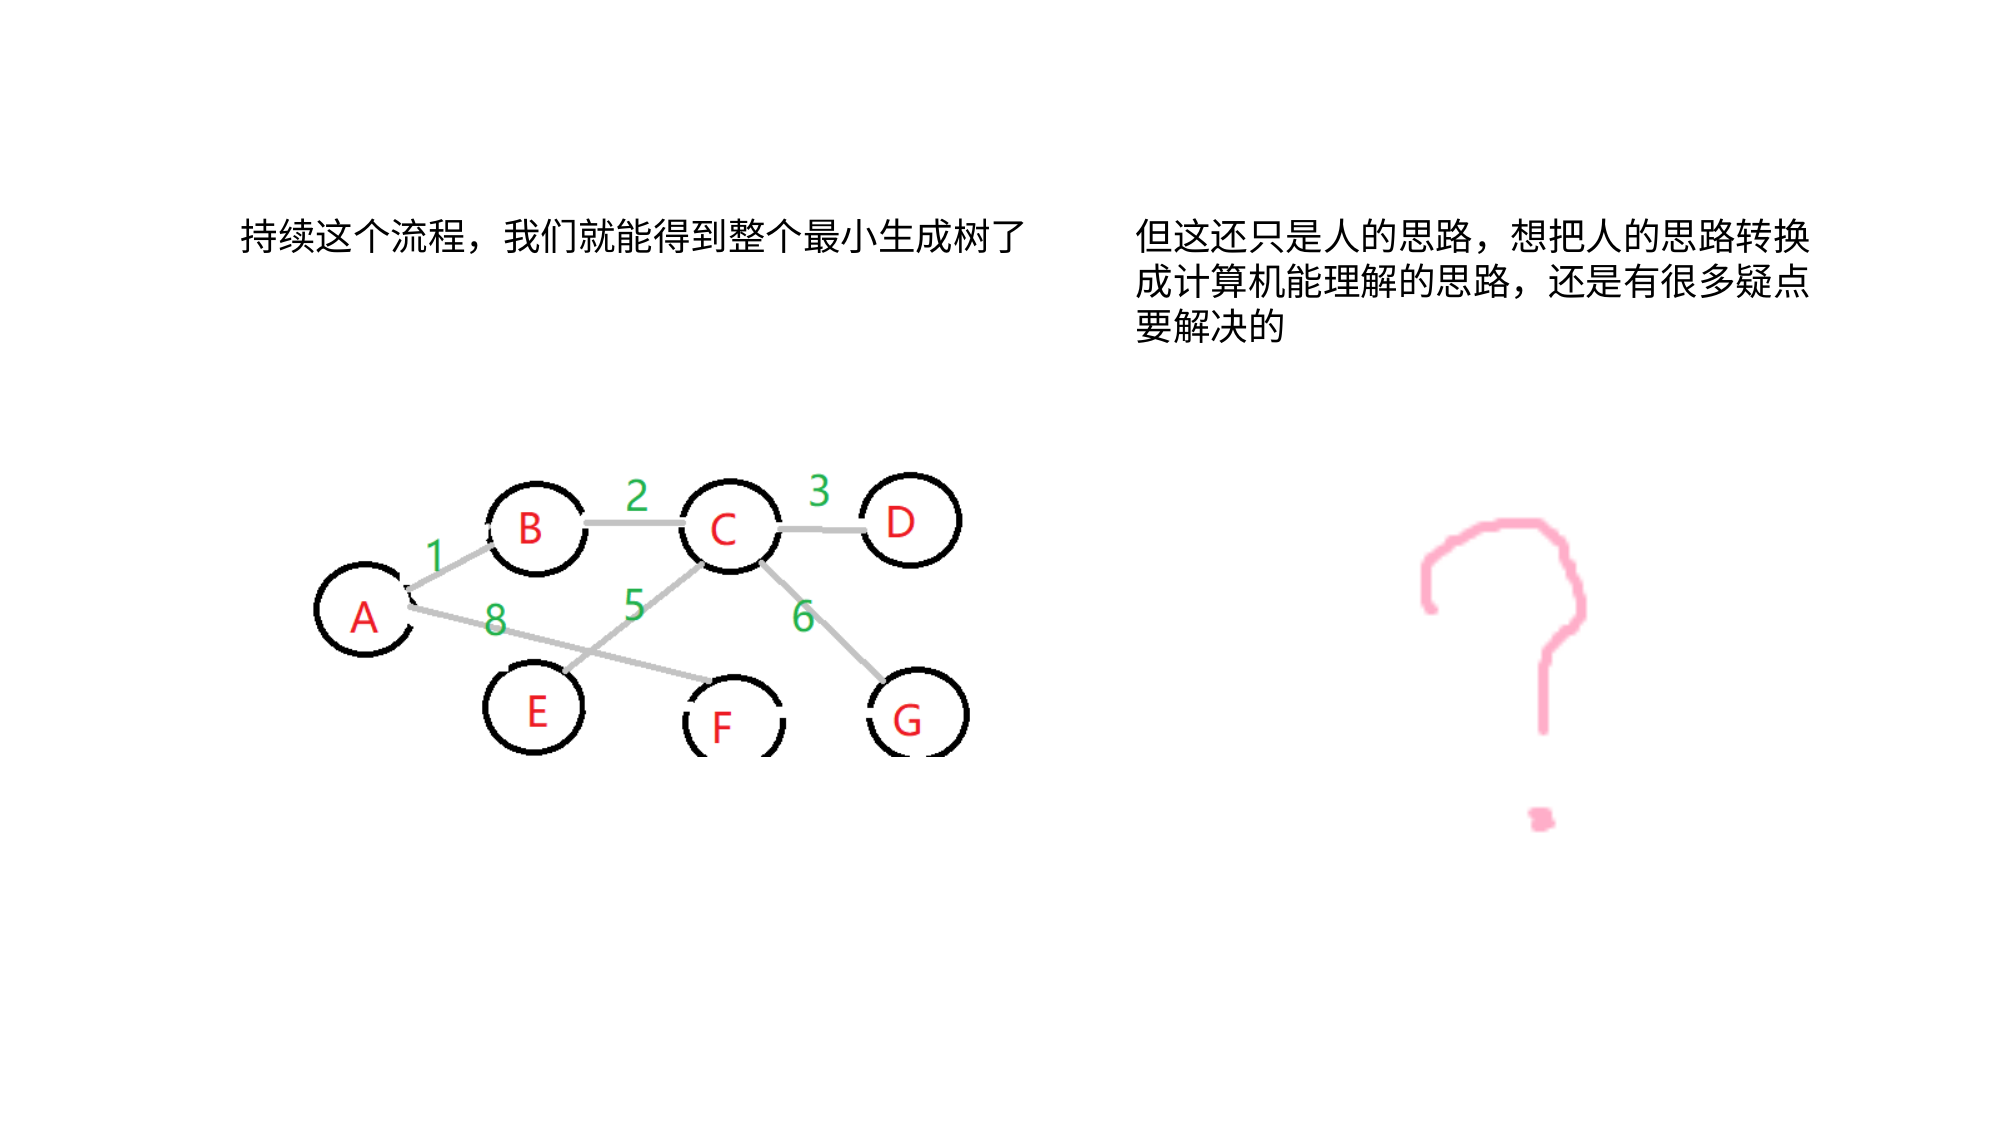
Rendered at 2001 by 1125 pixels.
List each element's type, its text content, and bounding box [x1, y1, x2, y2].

text_box 但这还只是人的思路，想把人的思路转换成计算机能理解的思路，还是有很多疑点要解决的 [1121, 205, 1839, 356]
picture [1398, 478, 1667, 857]
text_box 持续这个流程，我们就能得到整个最小生成树了 [225, 205, 1121, 266]
picture [246, 437, 1001, 757]
